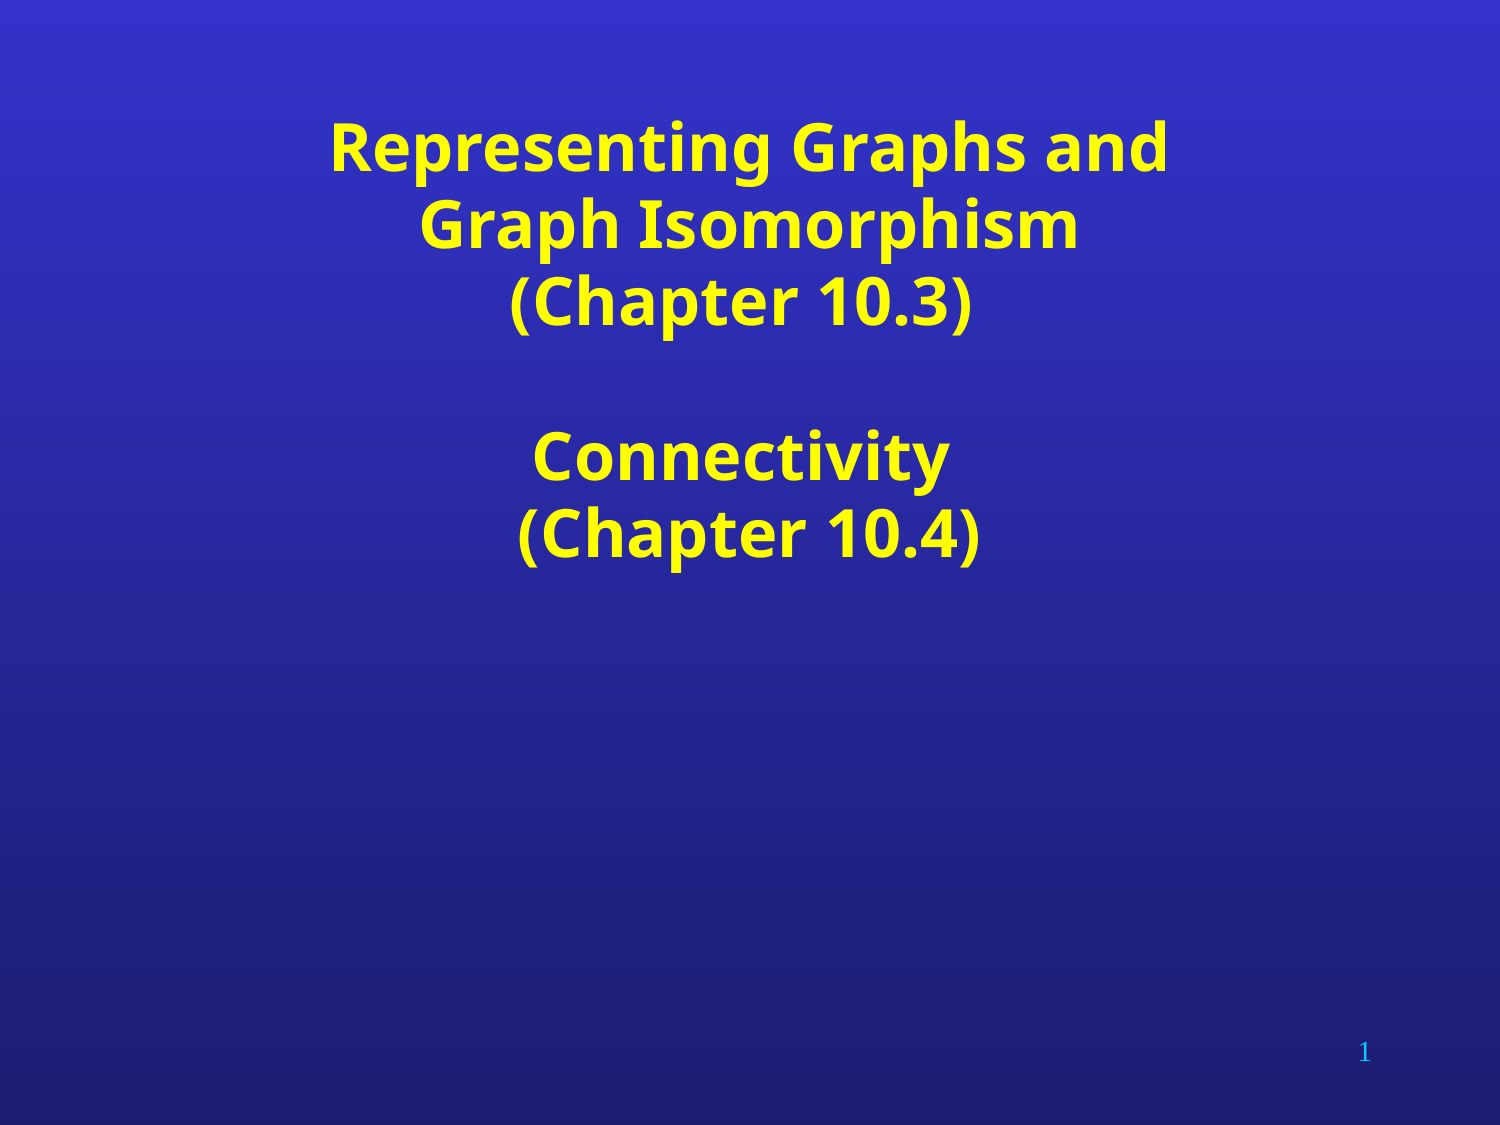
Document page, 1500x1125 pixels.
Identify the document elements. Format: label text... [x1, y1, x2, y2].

list Representing Graphs and Graph Isomorphism (Chapter 10.3) Connectivity (Chapter 10.4) [299, 112, 1201, 613]
slide_number 1 [1074, 1024, 1388, 1101]
